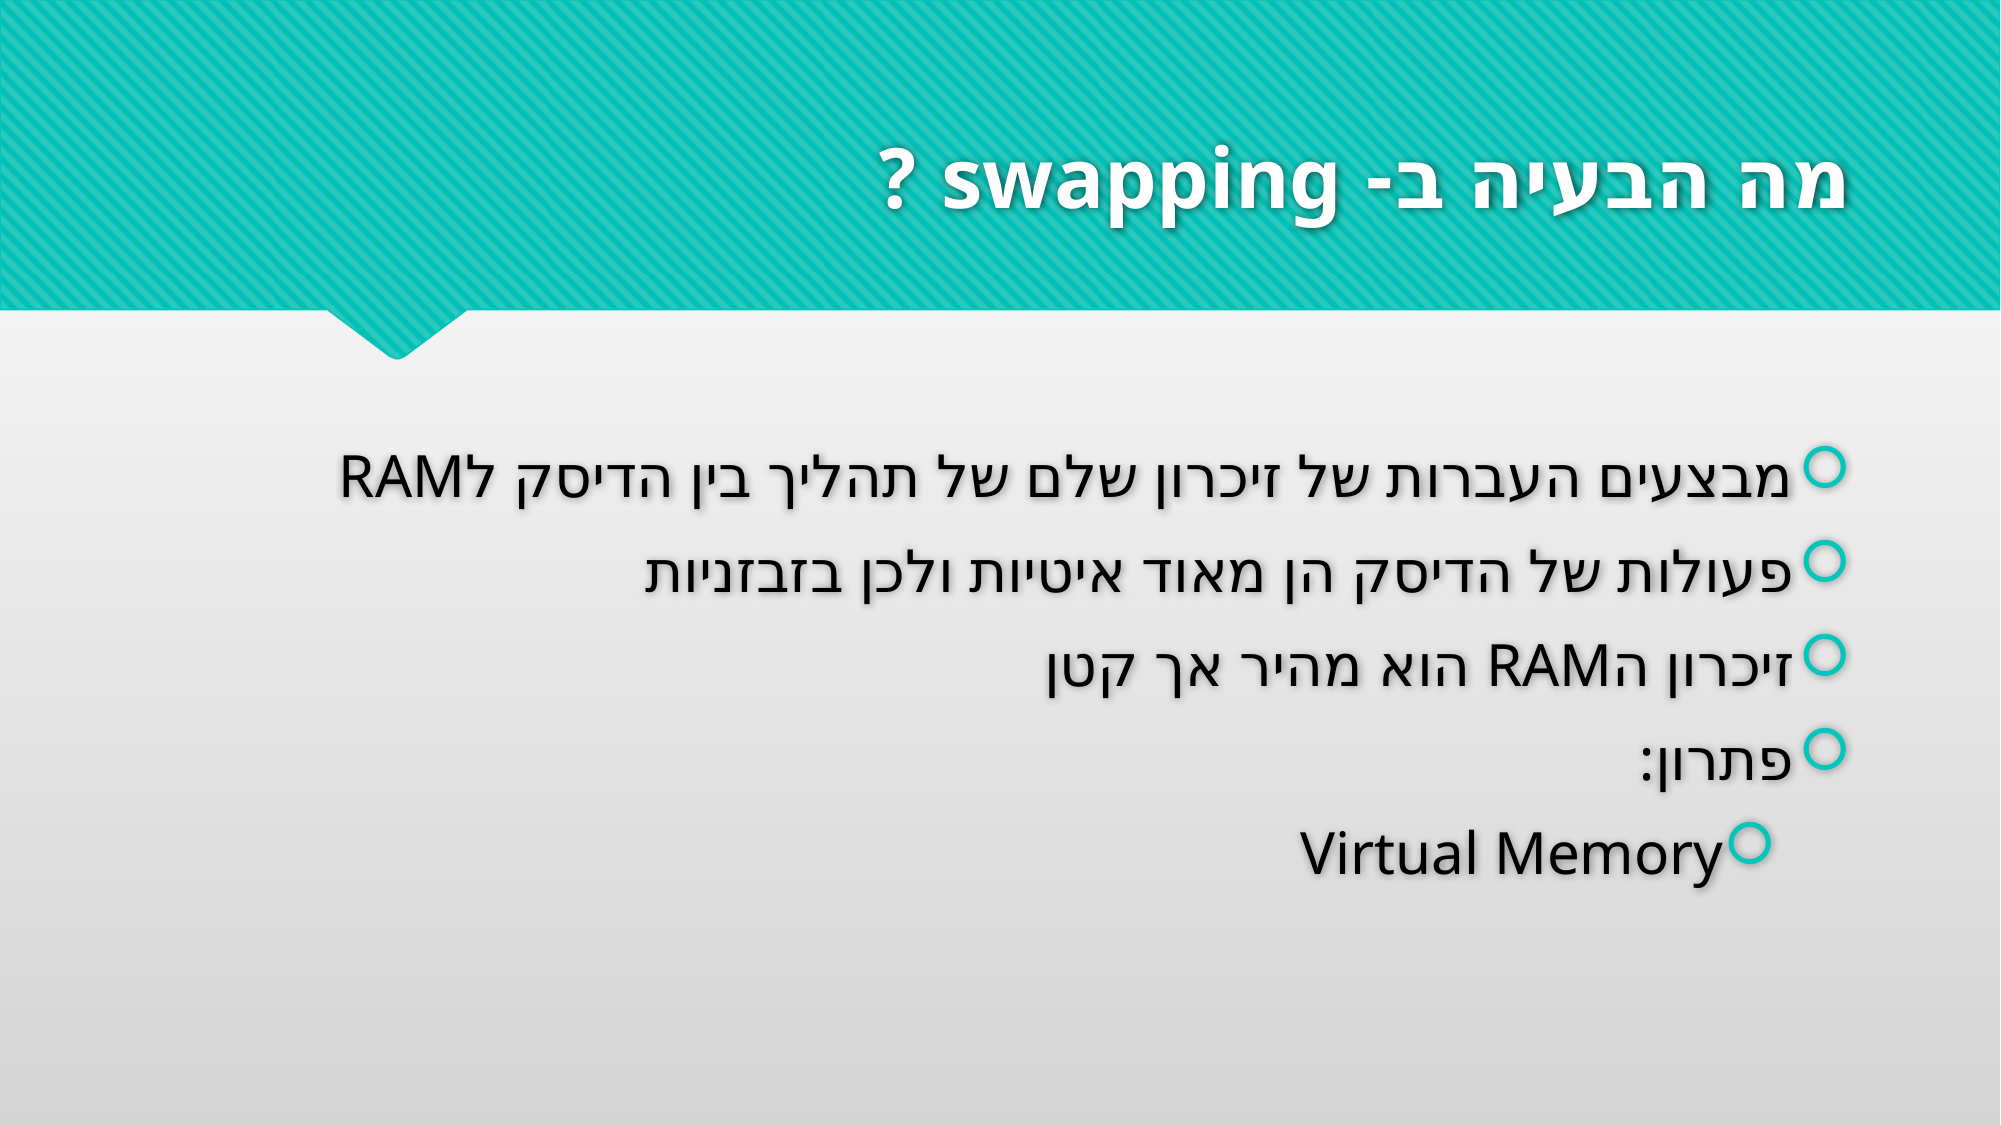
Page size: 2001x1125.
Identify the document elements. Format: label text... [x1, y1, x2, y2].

list מבצעים העברות של זיכרון שלם של תהליך בין הדיסק לRAM פעולות של הדיסק הן מאוד איטיות ולכן בזבזניות זיכרון הRAM הוא מהיר אך קטן פתרון: Virtual Memory [134, 364, 1866, 962]
title מה הבעיה ב- swapping ? [132, 73, 1868, 233]
